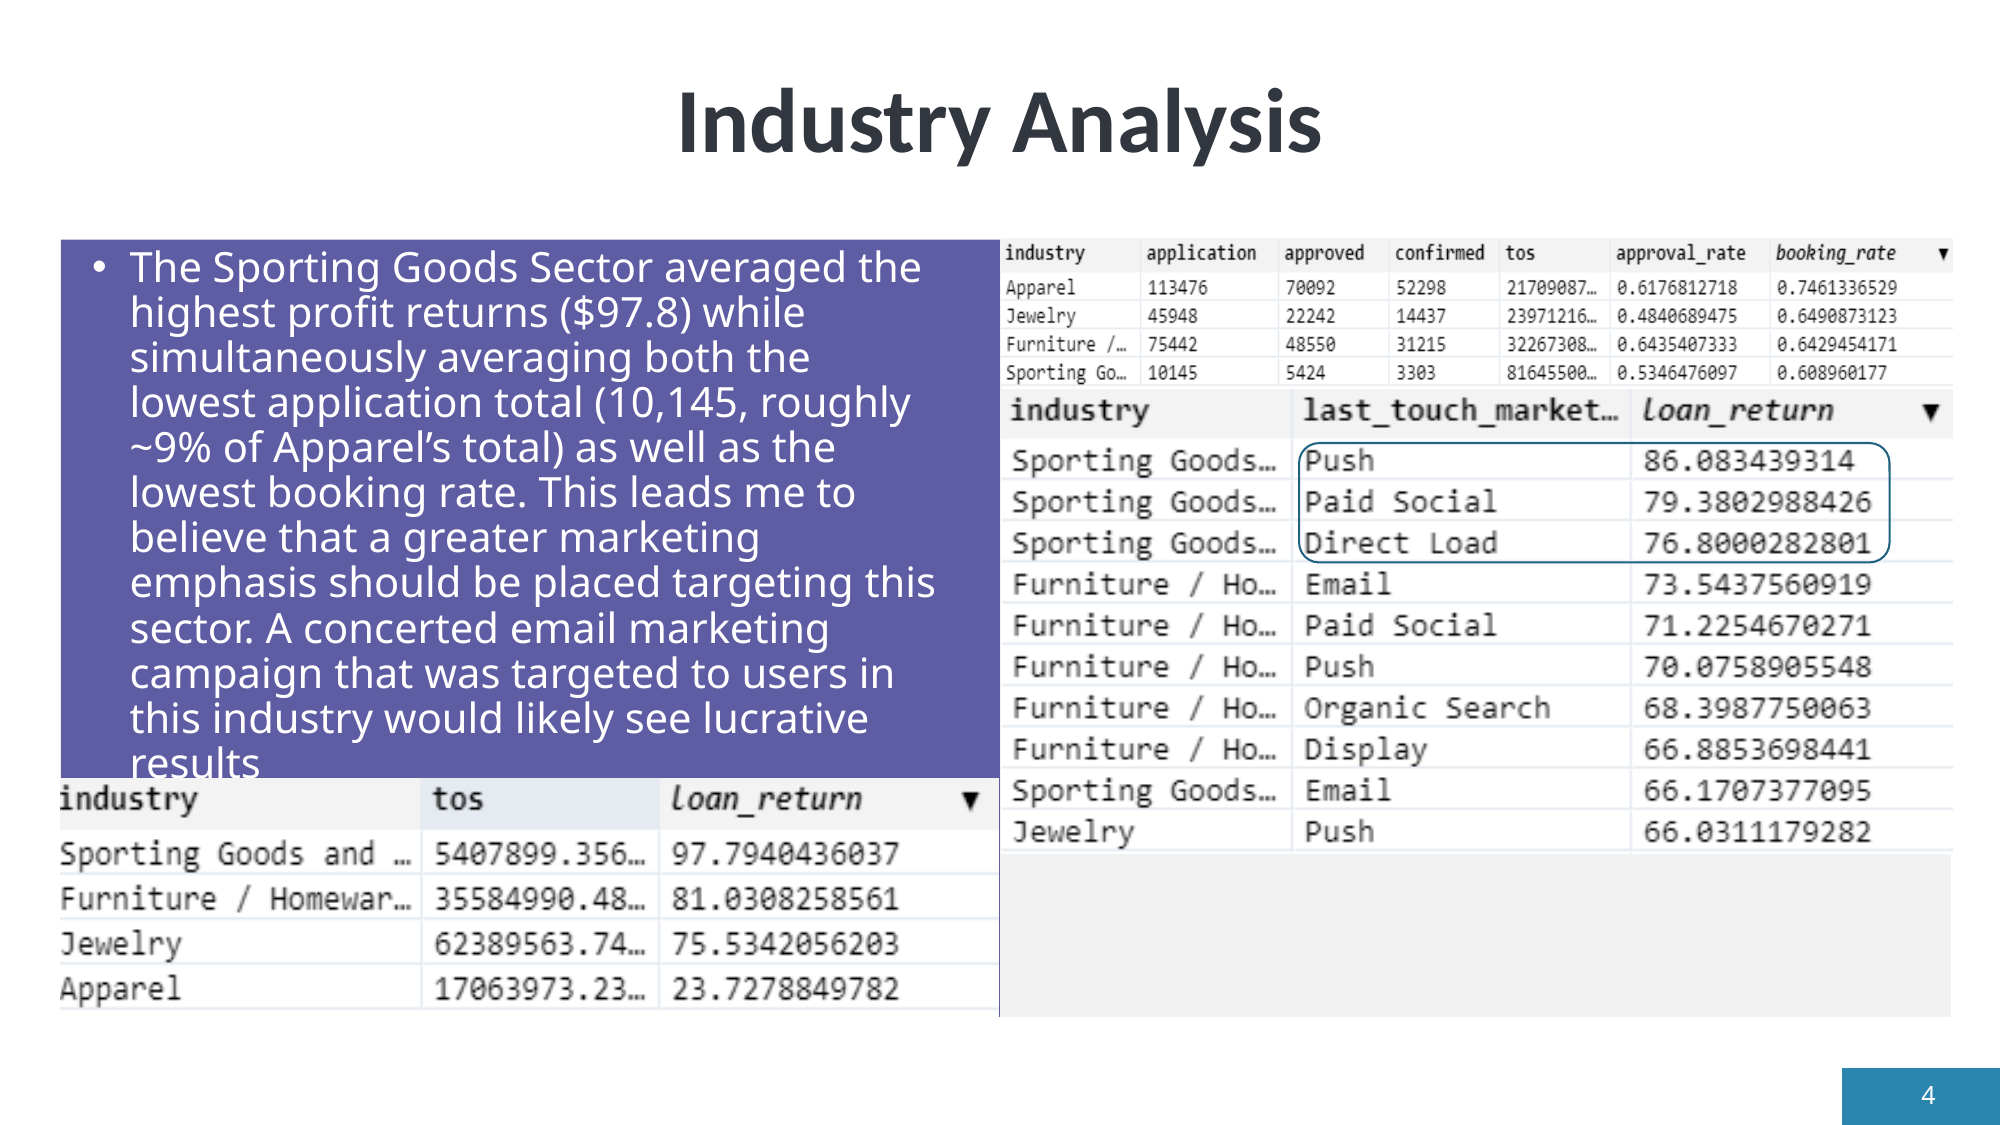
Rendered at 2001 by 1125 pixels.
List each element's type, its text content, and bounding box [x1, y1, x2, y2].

slide_number 4 [1889, 1079, 1951, 1114]
title Industry Analysis [204, 42, 1796, 203]
list The Sporting Goods Sector averaged the highest profit returns ($97.8) while simultaneously averaging both the lowest application total (10,145, roughly ~9% of Apparel’s total) as well as the lowest booking rate. This leads me to believe that a greater marketing emphasis should be placed targeting this sector. A concerted email marketing campaign that was targeted to users in this industry would likely see lucrative results [77, 239, 955, 778]
picture [60, 238, 1953, 1018]
